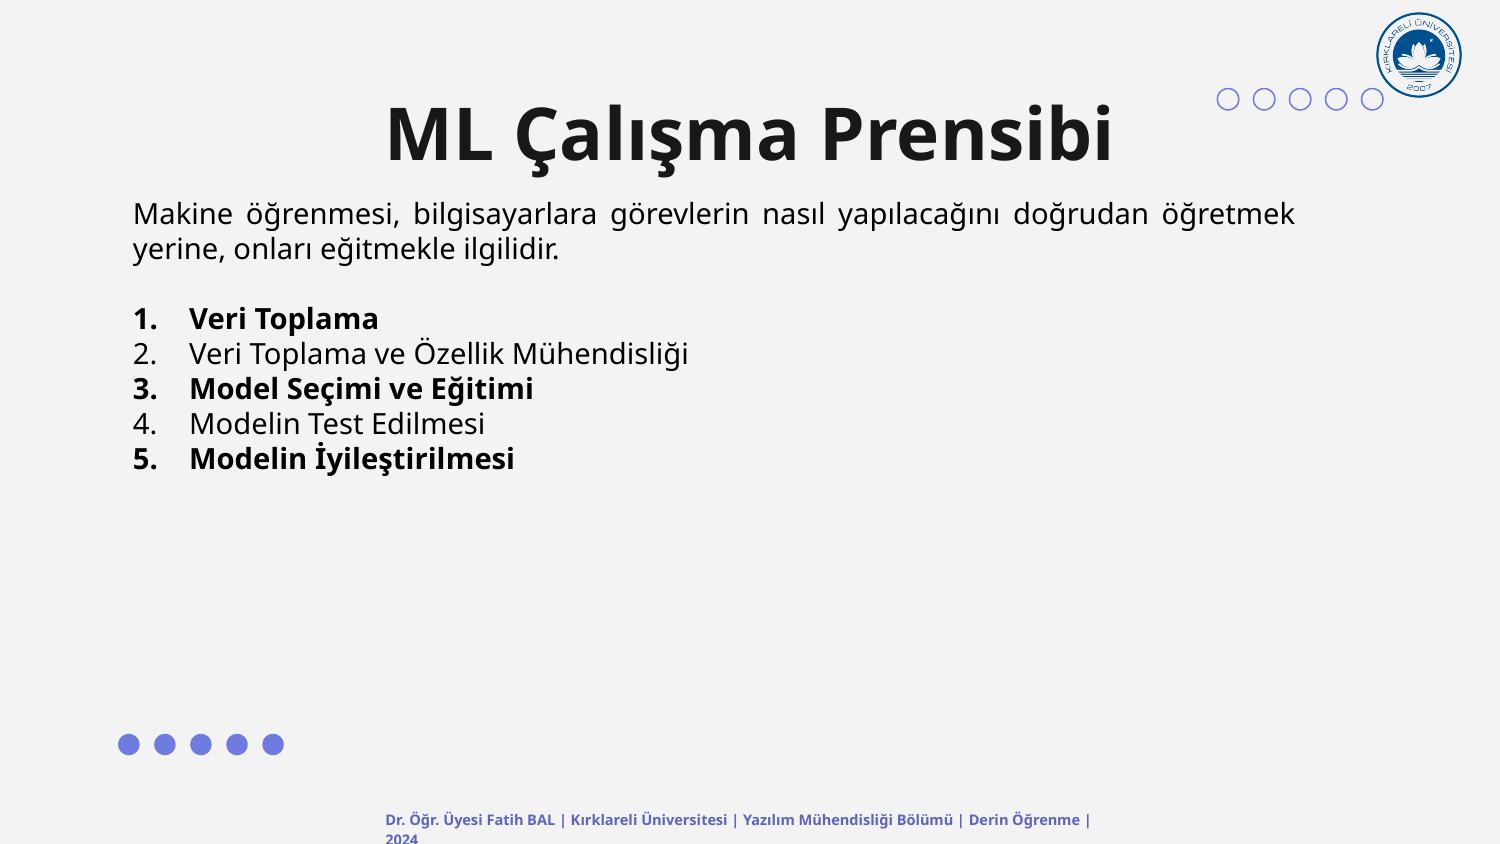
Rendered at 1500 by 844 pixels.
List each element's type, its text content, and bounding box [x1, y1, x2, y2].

picture [1334, 0, 1500, 116]
text_box Makine öğrenmesi, bilgisayarlara görevlerin nasıl yapılacağını doğrudan öğretmek yerine, onları eğitmekle ilgilidir. Veri Toplama Veri Toplama ve Özellik Mühendisliği Model Seçimi ve Eğitimi Modelin Test Edilmesi Modelin İyileştirilmesi [118, 187, 1311, 483]
text_box Dr. Öğr. Üyesi Fatih BAL | Kırklareli Üniversitesi | Yazılım Mühendisliği Bölümü | Derin Öğrenme | 2024 [370, 813, 1130, 844]
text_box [1217, 88, 1328, 111]
title ML Çalışma Prensibi [118, 72, 1382, 167]
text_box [117, 733, 284, 756]
